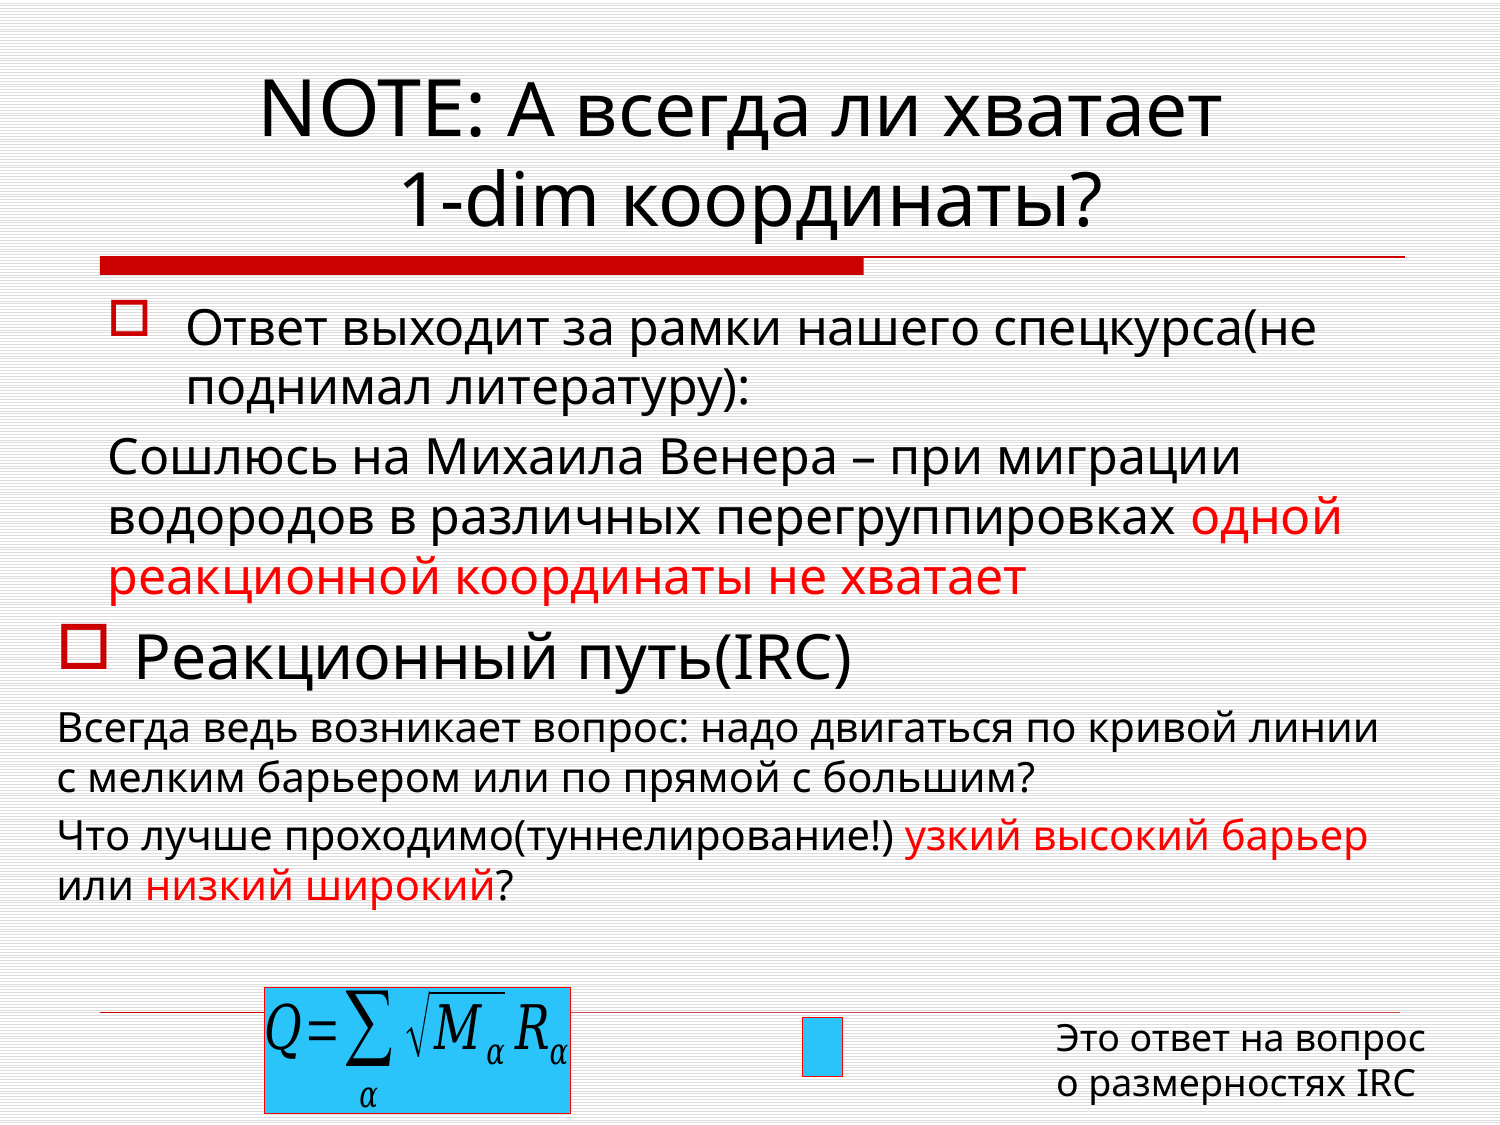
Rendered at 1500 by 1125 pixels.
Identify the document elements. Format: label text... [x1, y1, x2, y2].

text_box Это ответ на вопрос о размерностях IRC [1041, 1007, 1467, 1112]
list Ответ выходит за рамки нашего спецкурса(не поднимал литературу): Сошлюсь на Михаила Венера – при миграции водородов в различных перегруппировках одной реакционной координаты не хватает [92, 287, 1471, 610]
title NOTE: А всегда ли хватает 1-dim координаты? [94, 50, 1407, 250]
list Реакционный путь(IRC) Всегда ведь возникает вопрос: надо двигаться по кривой линии с мелким барьером или по прямой с большим? Что лучше проходимо(туннелирование!) узкий высокий барьер или низкий широкий? [41, 609, 1424, 988]
